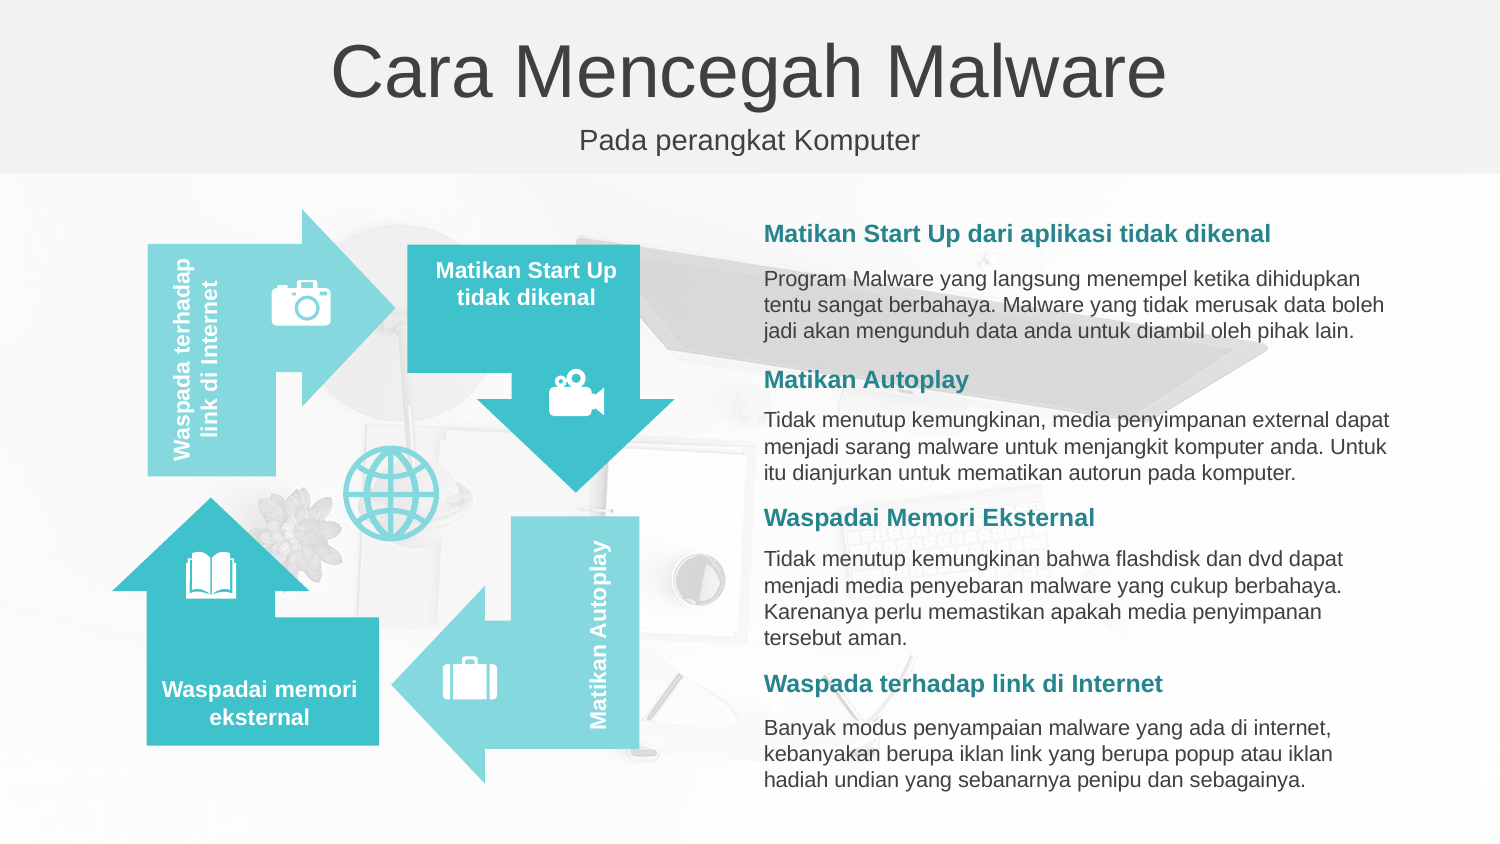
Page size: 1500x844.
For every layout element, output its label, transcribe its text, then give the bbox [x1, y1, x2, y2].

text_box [748, 203, 1412, 354]
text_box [748, 354, 1417, 493]
text_box [269, 278, 333, 328]
picture [0, 174, 1500, 844]
text_box Matikan Start Up tidak dikenal [407, 248, 646, 318]
text_box [440, 654, 500, 702]
text_box [184, 549, 239, 601]
text_box Waspadai memori eksternal [140, 667, 380, 738]
list Pada perangkat Komputer [0, 114, 1500, 162]
text_box [389, 514, 642, 786]
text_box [748, 493, 1412, 658]
text_box [341, 443, 442, 544]
text_box [145, 241, 159, 479]
text_box [547, 366, 607, 419]
text_box [405, 242, 677, 495]
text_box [748, 659, 1417, 801]
list Cara Mencegah Malware [0, 20, 1500, 114]
text_box Waspada terhadap link di Internet [159, 240, 229, 479]
text_box [110, 496, 382, 748]
text_box [229, 207, 398, 479]
text_box Matikan Autoplay [575, 516, 619, 755]
